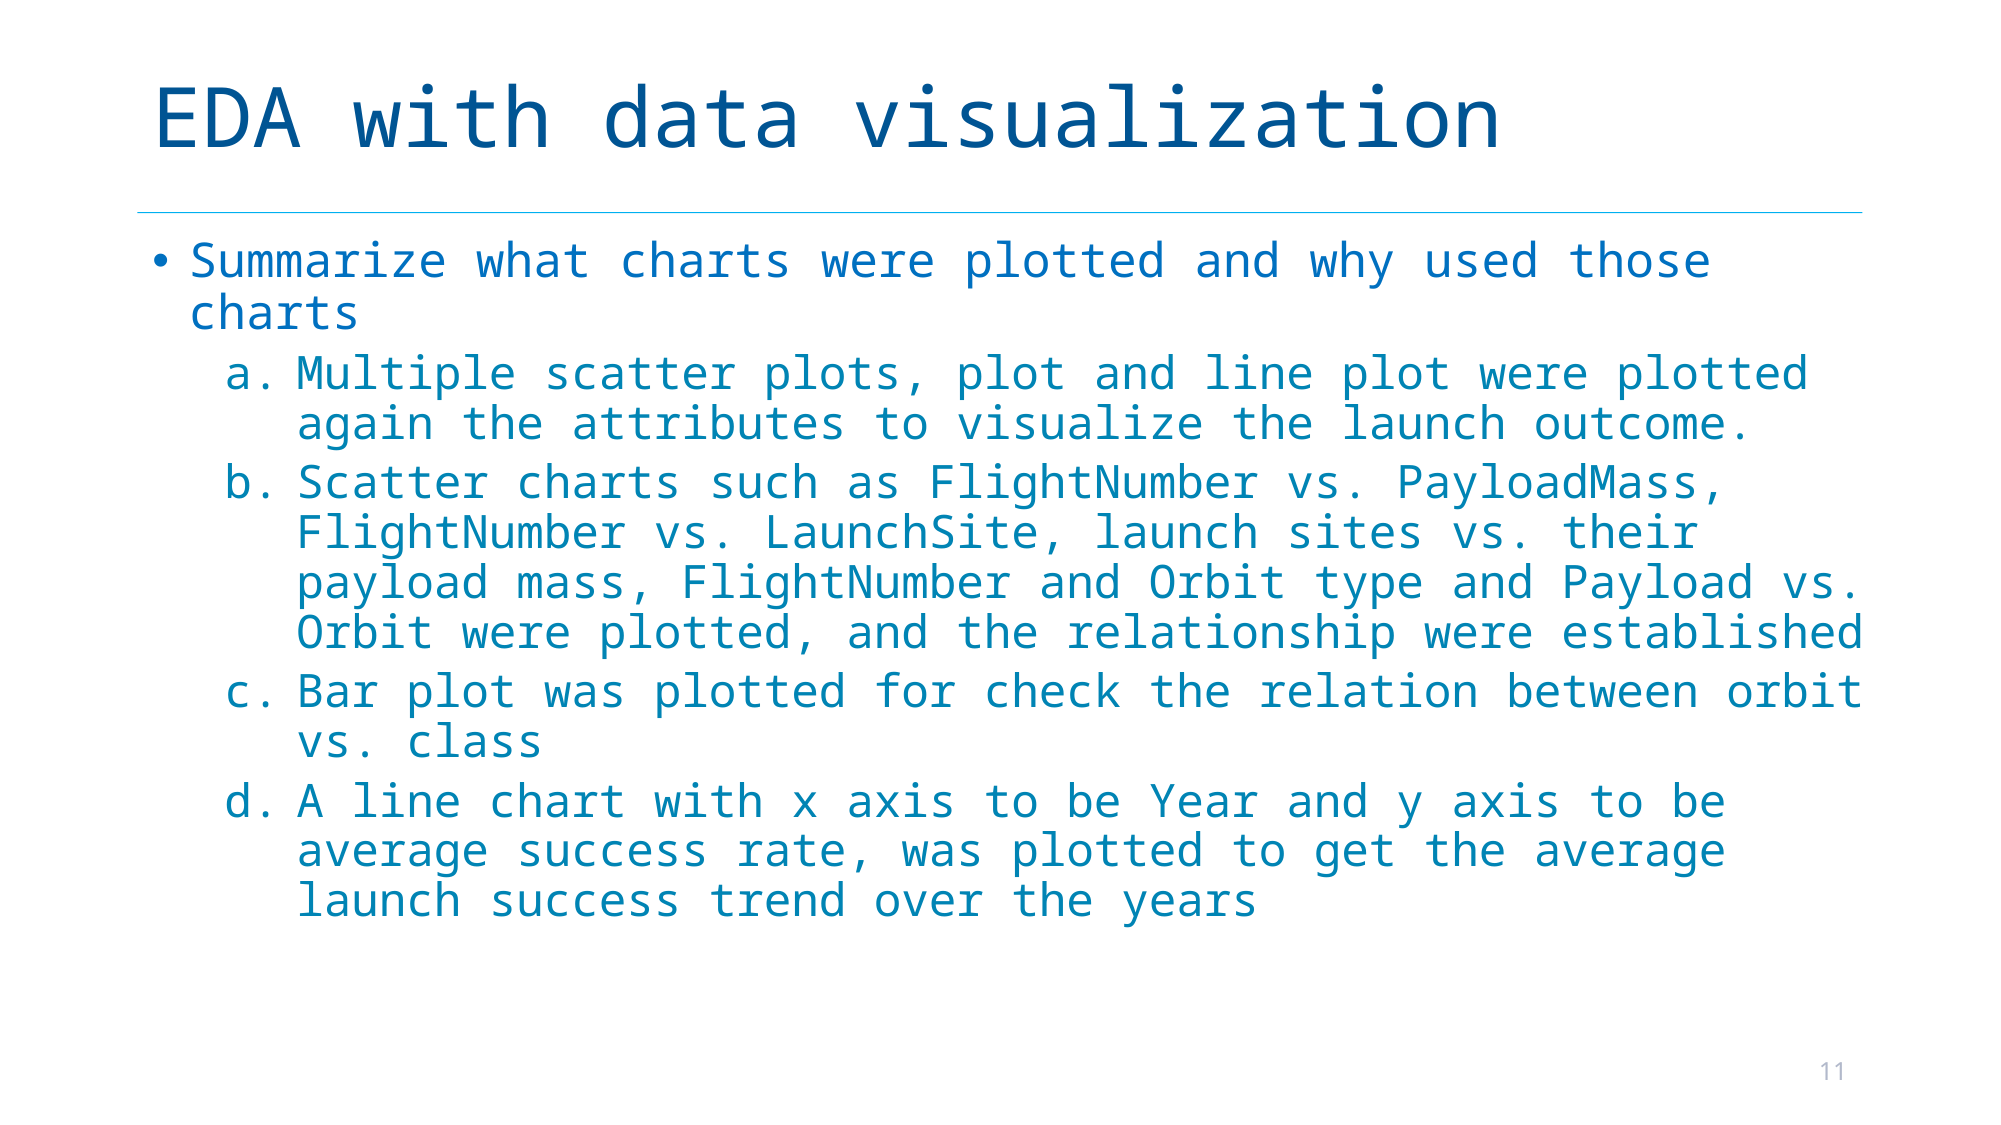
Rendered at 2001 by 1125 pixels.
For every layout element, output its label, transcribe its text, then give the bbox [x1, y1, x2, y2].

title EDA with data visualization [137, 11, 1863, 228]
slide_number 11 [1412, 1042, 1863, 1103]
list Summarize what charts were plotted and why used those charts Multiple scatter plots, plot and line plot were plotted again the attributes to visualize the launch outcome. Scatter charts such as FlightNumber vs. PayloadMass, FlightNumber vs. LaunchSite, launch sites vs. their payload mass, FlightNumber and Orbit type and Payload vs. Orbit were plotted, and the relationship were established Bar plot was plotted for check the relation between orbit vs. class A line chart with x axis to be Year and y axis to be average success rate, was plotted to get the average launch success trend over the years [137, 228, 1882, 1016]
